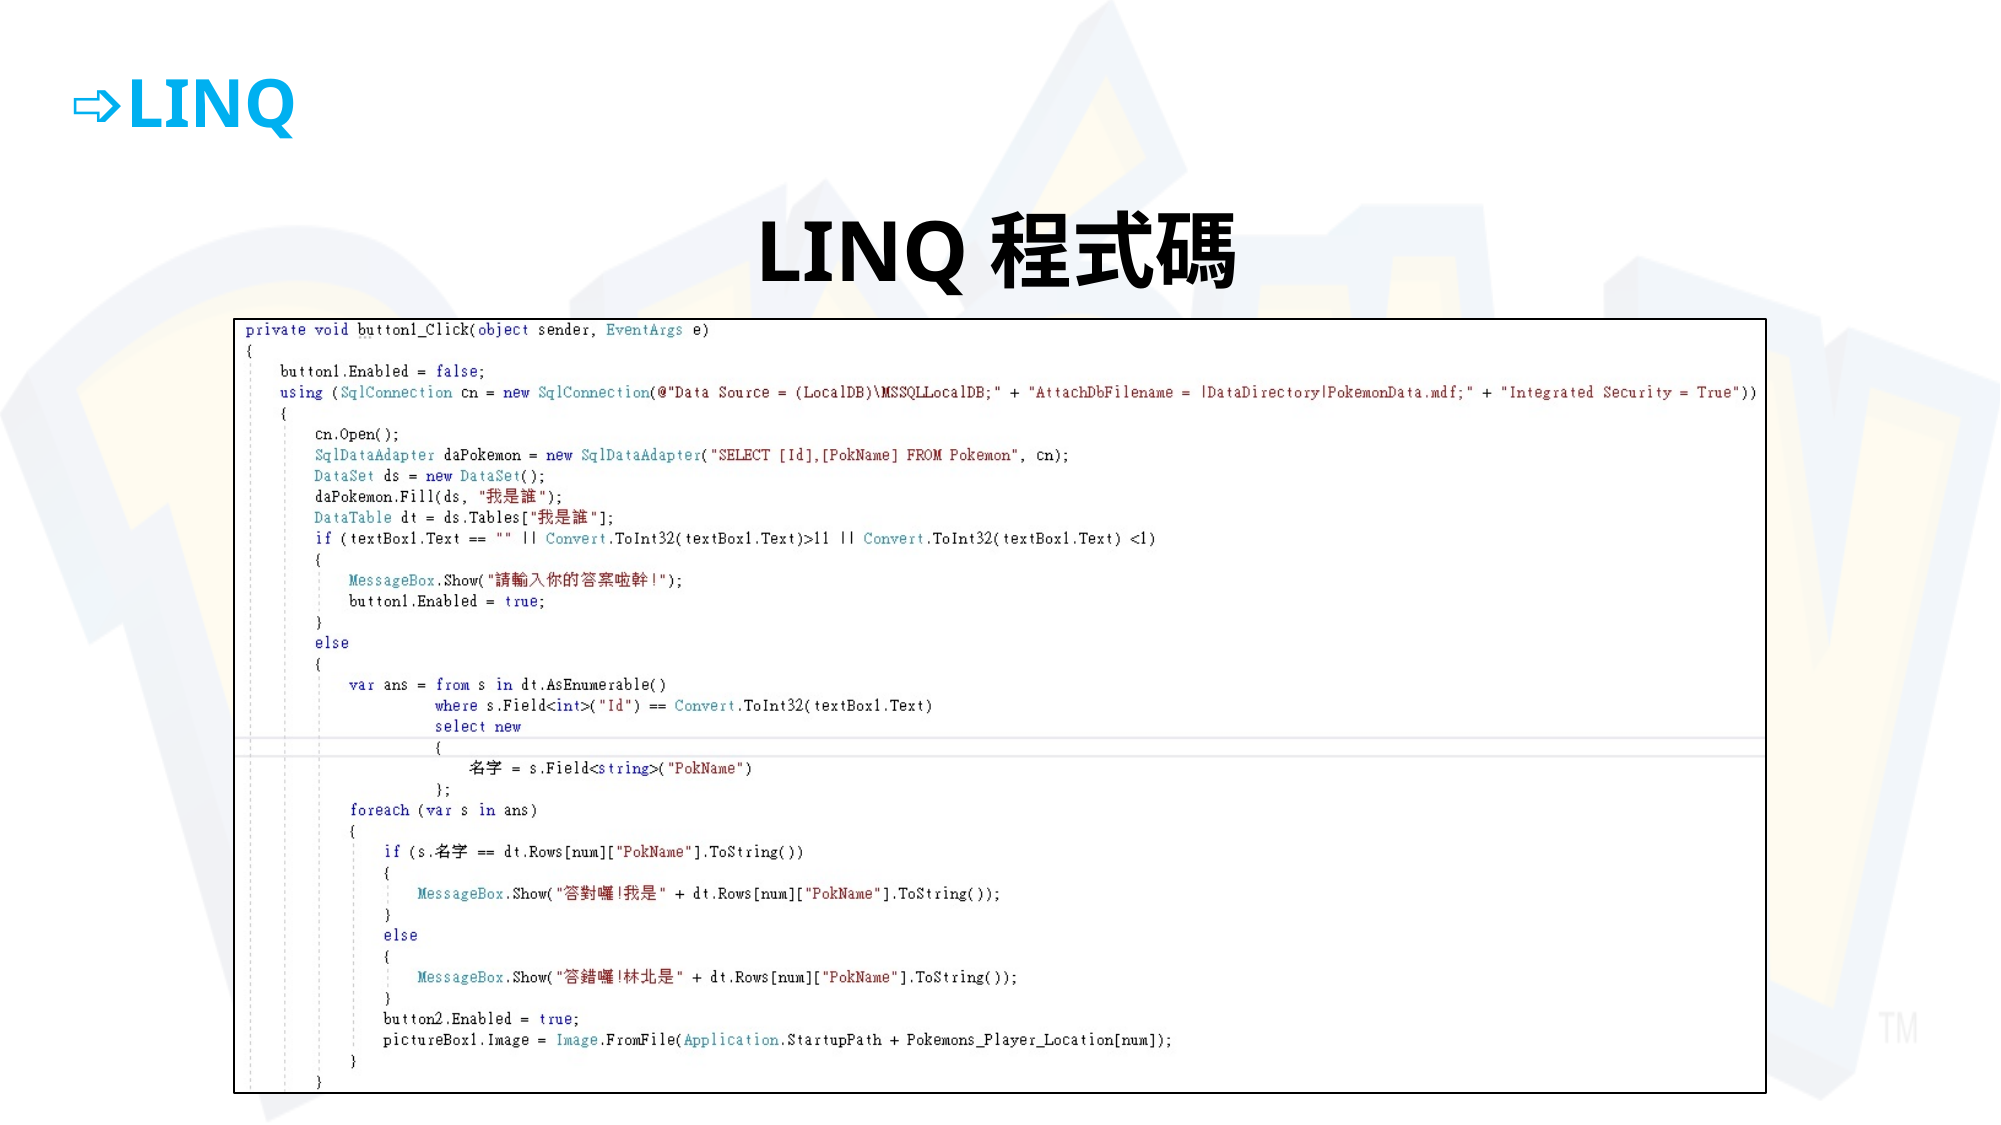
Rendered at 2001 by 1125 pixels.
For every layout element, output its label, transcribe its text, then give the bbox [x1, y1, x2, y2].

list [234, 319, 1765, 1093]
text_box LINQ程式碼 [67, 218, 1928, 290]
title ➩LINQ [70, 70, 1932, 142]
